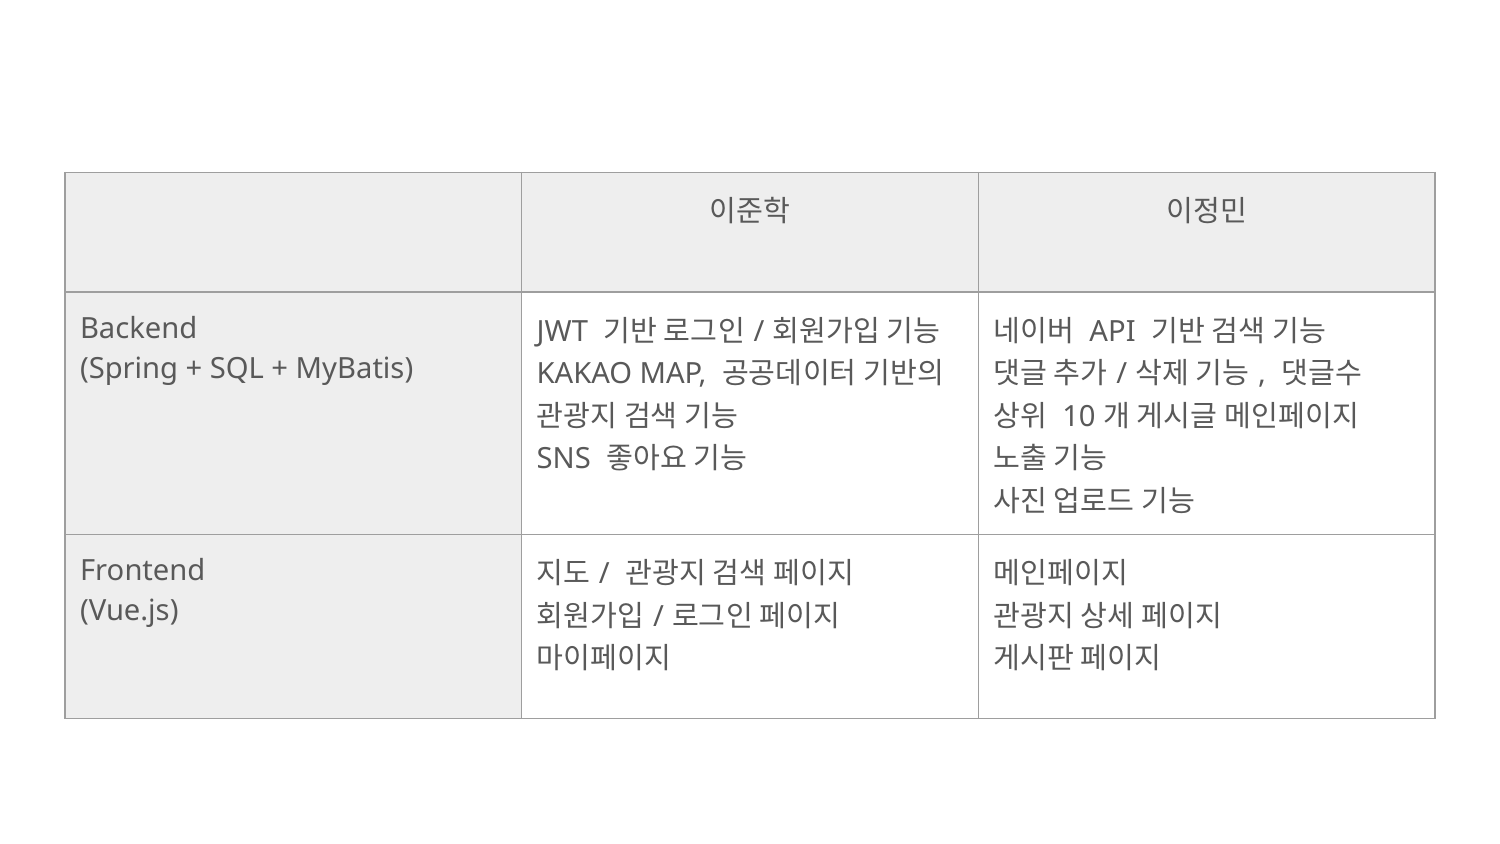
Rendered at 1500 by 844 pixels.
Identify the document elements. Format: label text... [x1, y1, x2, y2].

table_cell Backend (Spring + SQL + MyBatis) [66, 293, 521, 534]
table_header 이정민 [979, 173, 1434, 291]
table_header 이준학 [522, 173, 978, 291]
table_cell JWT 기반 로그인/회원가입 기능 KAKAO MAP, 공공데이터 기반의 관광지 검색 기능 SNS 좋아요 기능 [522, 293, 978, 534]
table_cell 지도/ 관광지 검색 페이지 회원가입/로그인 페이지 마이페이지 [522, 535, 978, 718]
table_header [66, 173, 521, 291]
table_cell 네이버 API 기반 검색 기능 댓글 추가/삭제 기능, 댓글수 상위 10개 게시글 메인페이지 노출 기능 사진 업로드 기능 [979, 293, 1434, 534]
table_cell 메인페이지 관광지 상세 페이지 게시판 페이지 [979, 535, 1434, 718]
table_cell Frontend (Vue.js) [66, 535, 521, 718]
